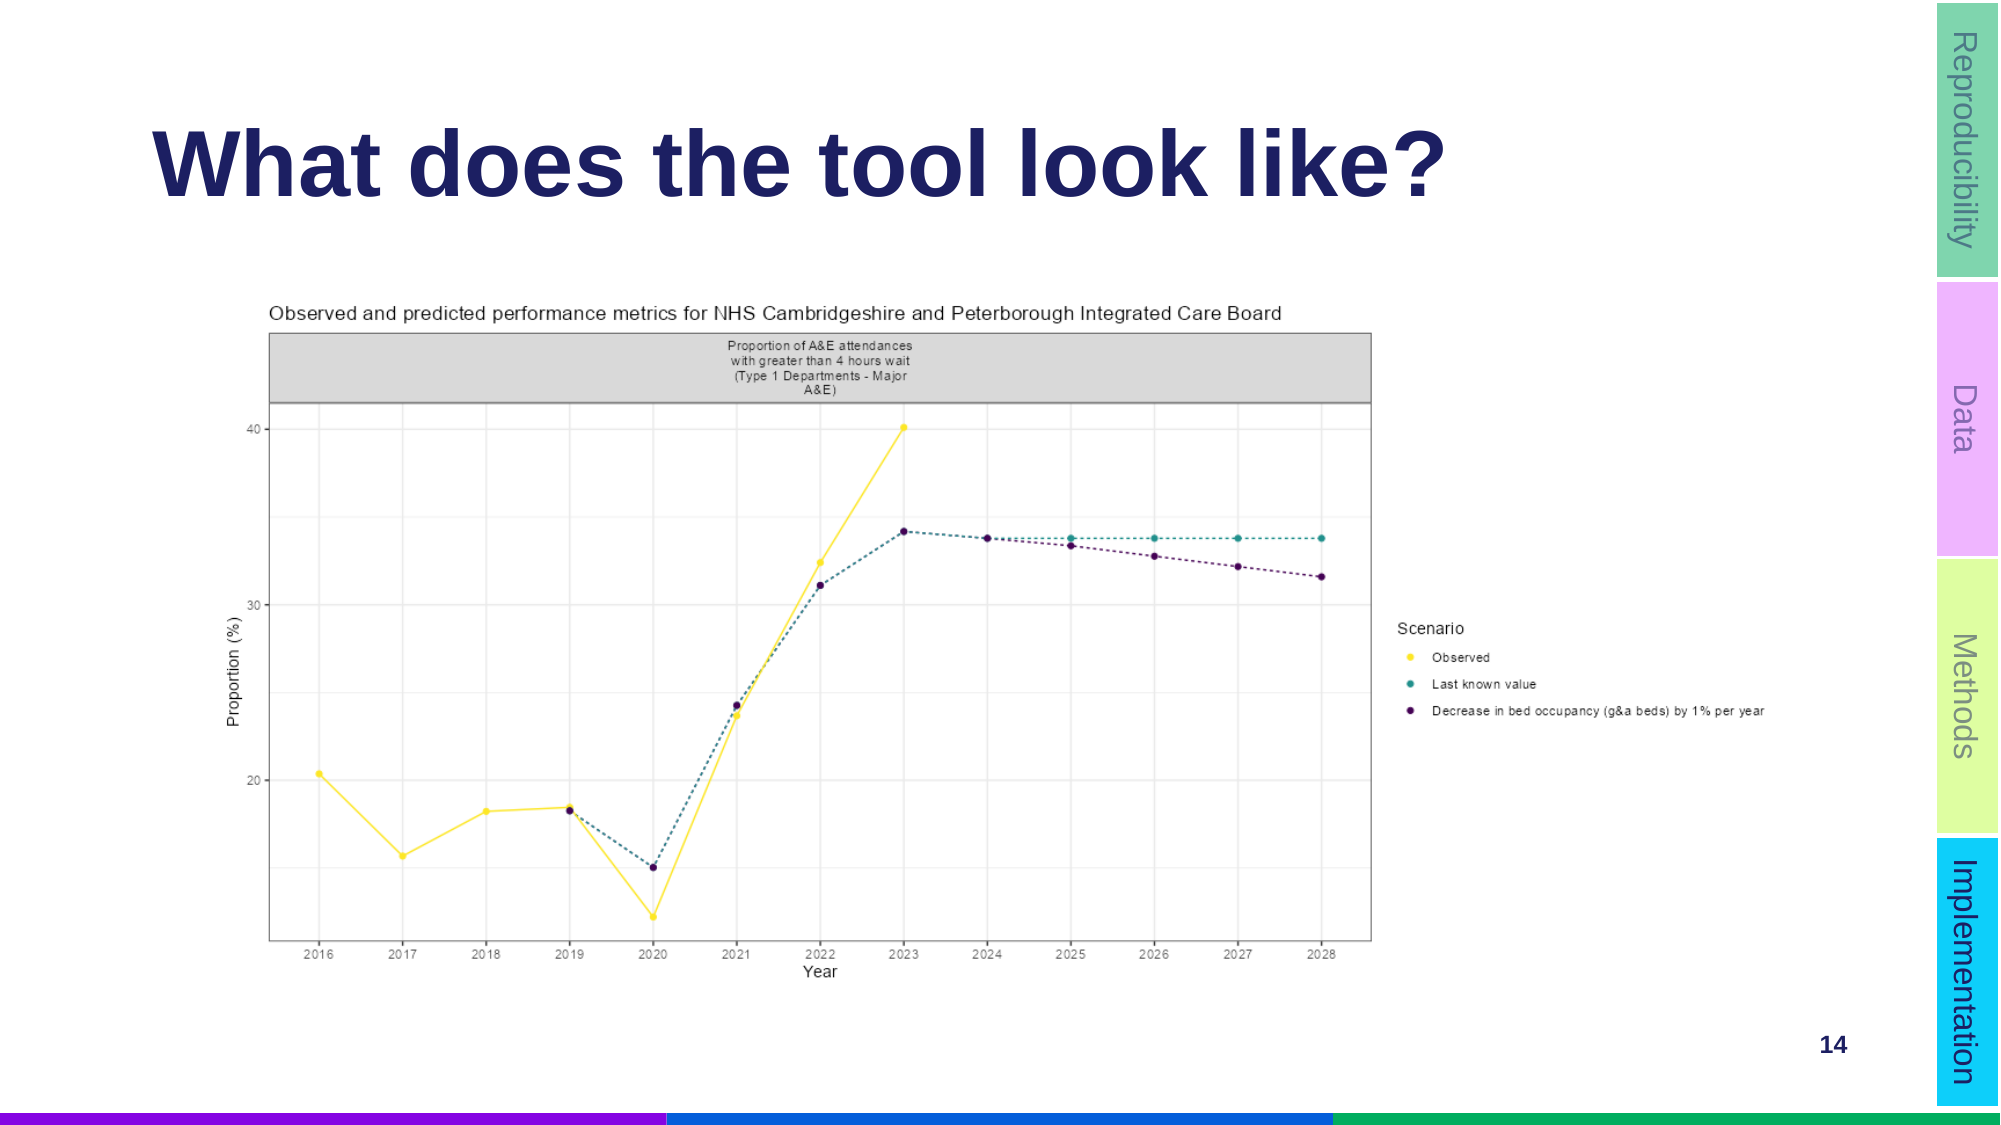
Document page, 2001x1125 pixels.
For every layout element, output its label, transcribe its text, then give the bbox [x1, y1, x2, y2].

title What does the tool look like? [137, 59, 1863, 278]
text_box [1934, 0, 2000, 1109]
slide_number 14 [1412, 1013, 1863, 1074]
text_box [219, 297, 1782, 989]
